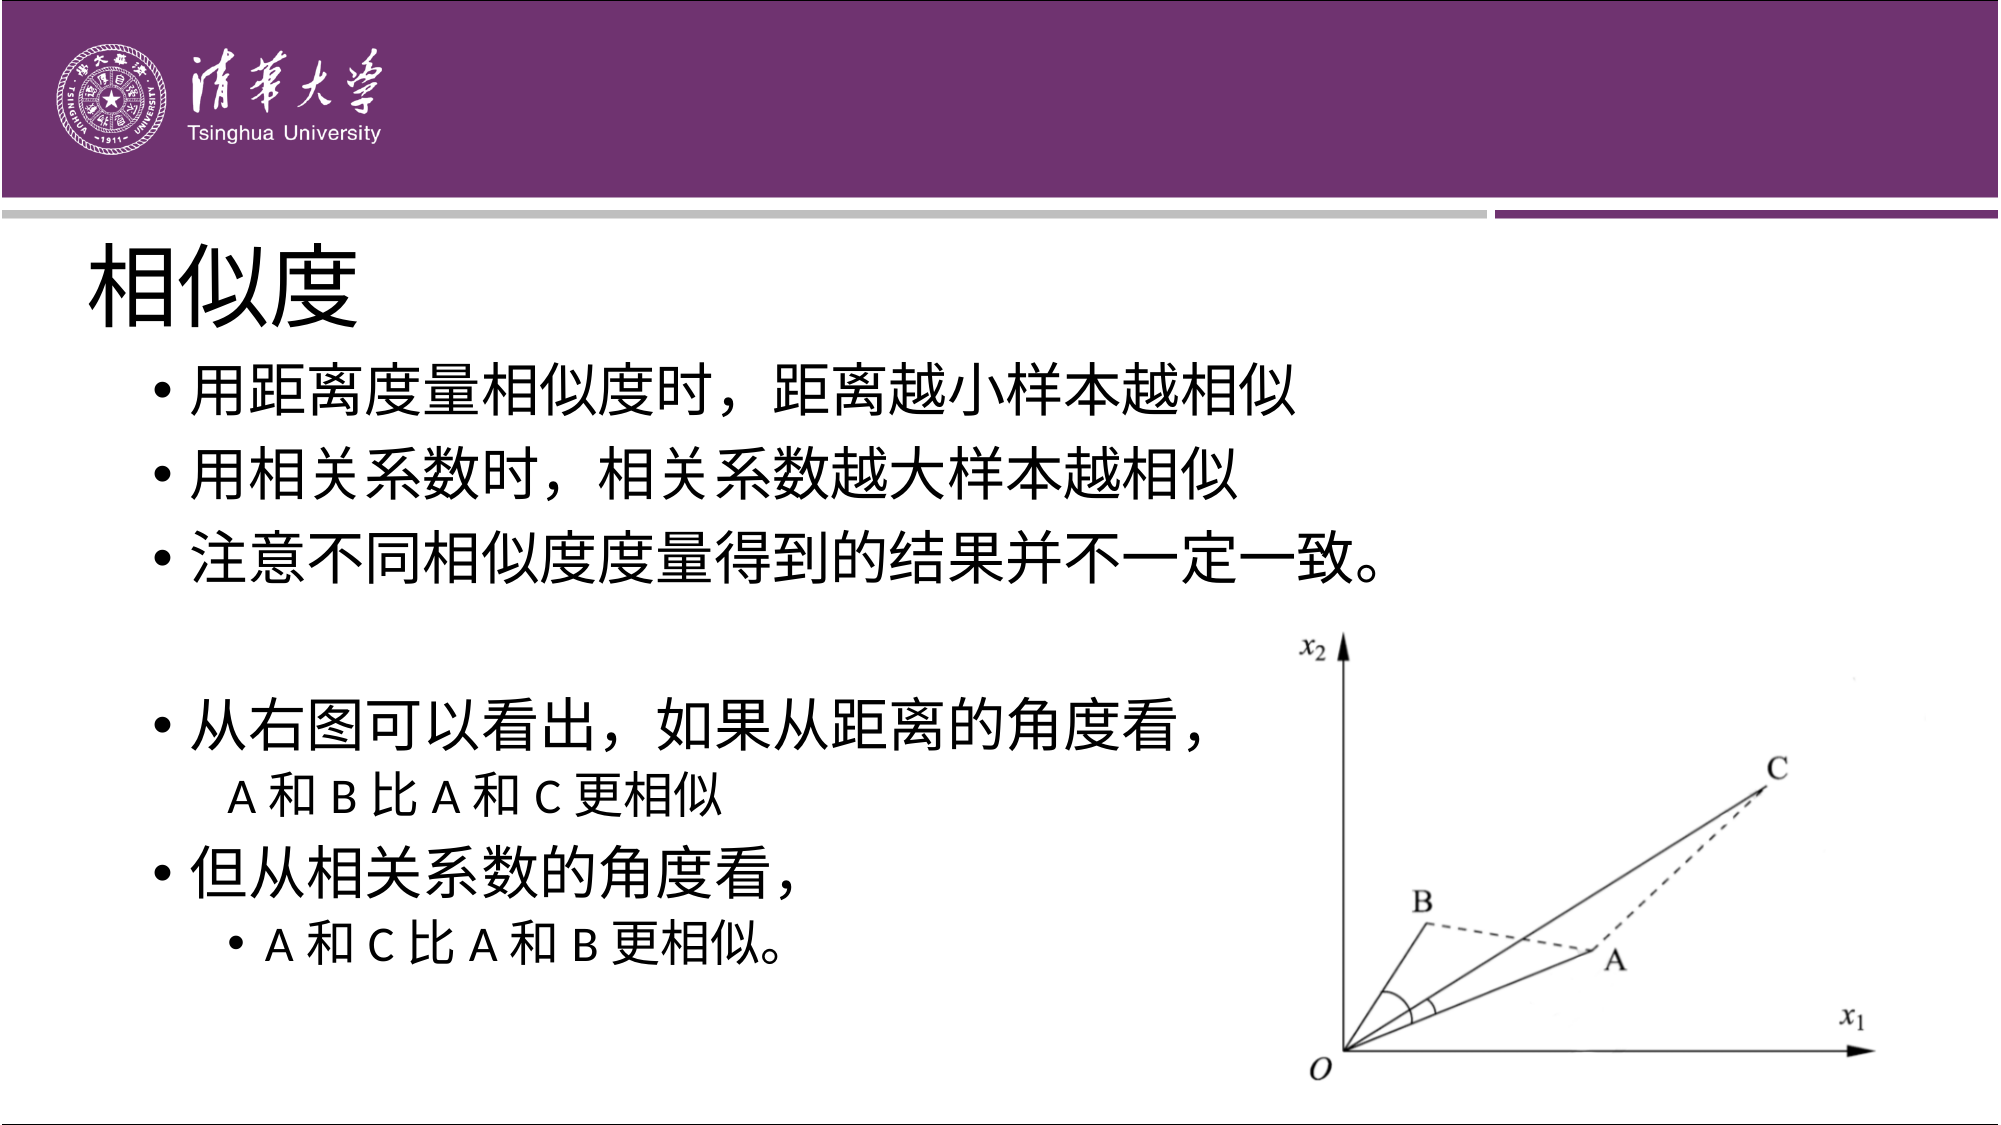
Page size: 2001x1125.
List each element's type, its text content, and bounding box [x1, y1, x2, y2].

list 用距离度量相似度时，距离越小样本越相似 用相关系数时，相关系数越大样本越相似 注意不同相似度度量得到的结果并不一定一致。 从右图可以看出，如果从距离的角度看， A和B比A和C更相似 但从相关系数的角度看， A和C比A和B更相似。 [137, 353, 1863, 1068]
title 相似度 [71, 182, 1796, 400]
picture [2, 0, 1998, 1125]
